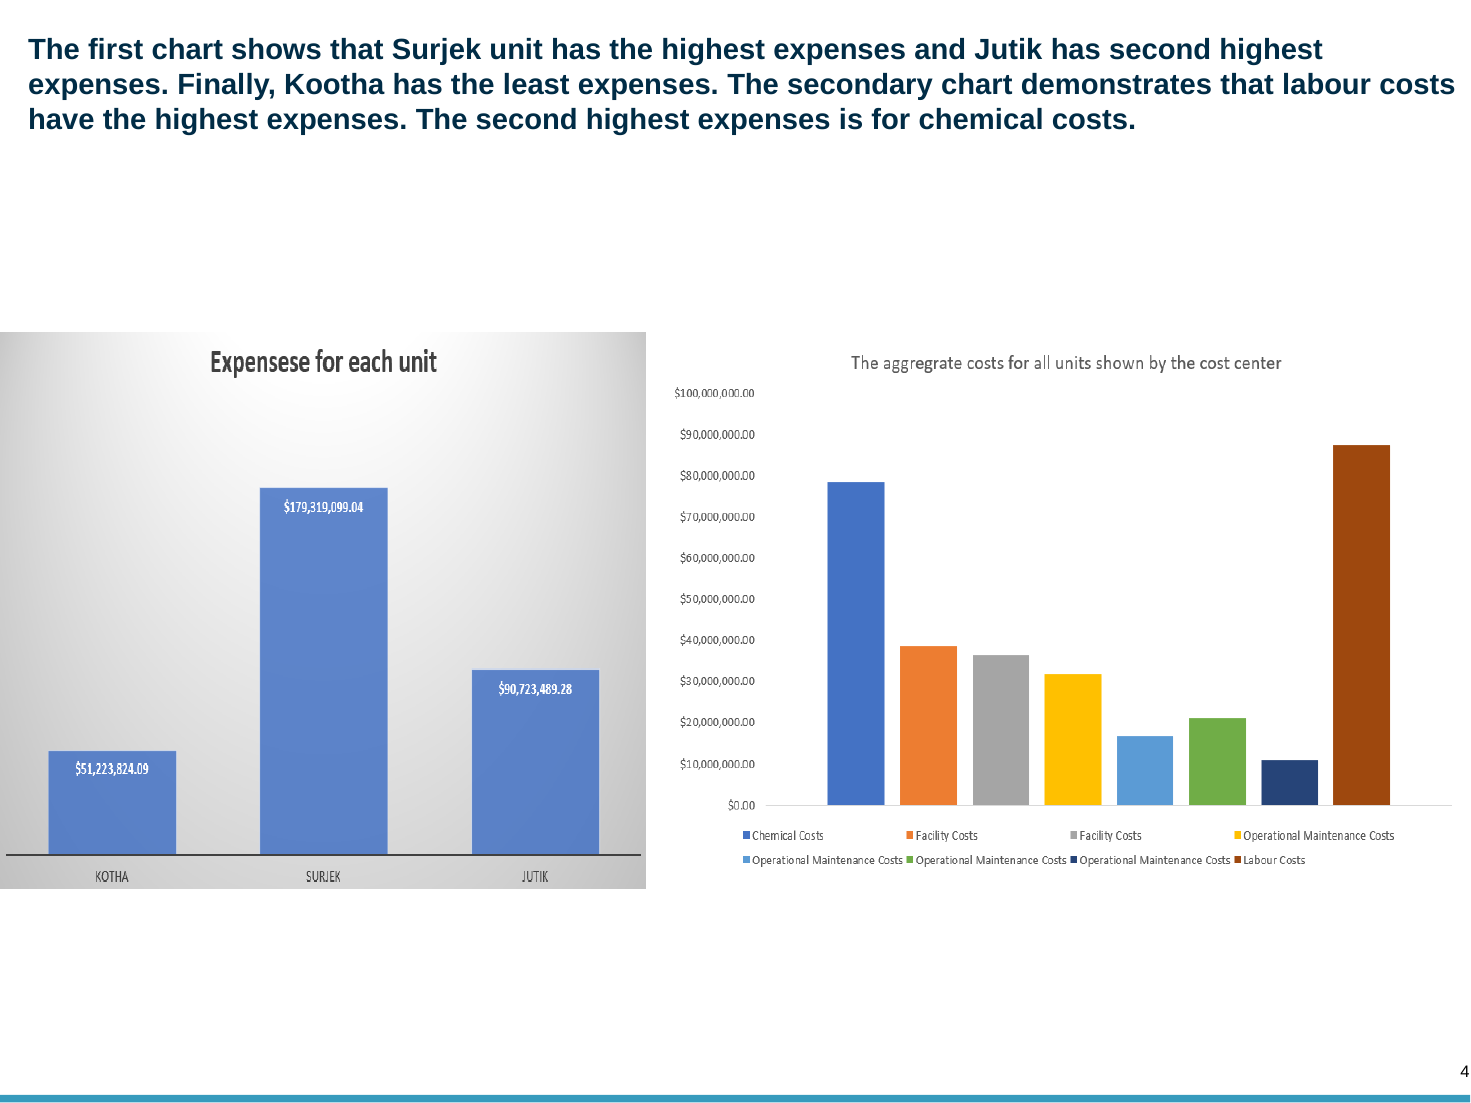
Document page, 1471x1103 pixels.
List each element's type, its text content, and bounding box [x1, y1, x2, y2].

picture [672, 344, 1452, 874]
picture [0, 332, 646, 889]
title The first chart shows that Surjek unit has the highest expenses and Jutik has second highest expenses. Finally, Kootha has the least expenses. The secondary chart demonstrates that labour costs have the highest expenses. The second highest expenses is for chemical costs. [28, 30, 1462, 137]
